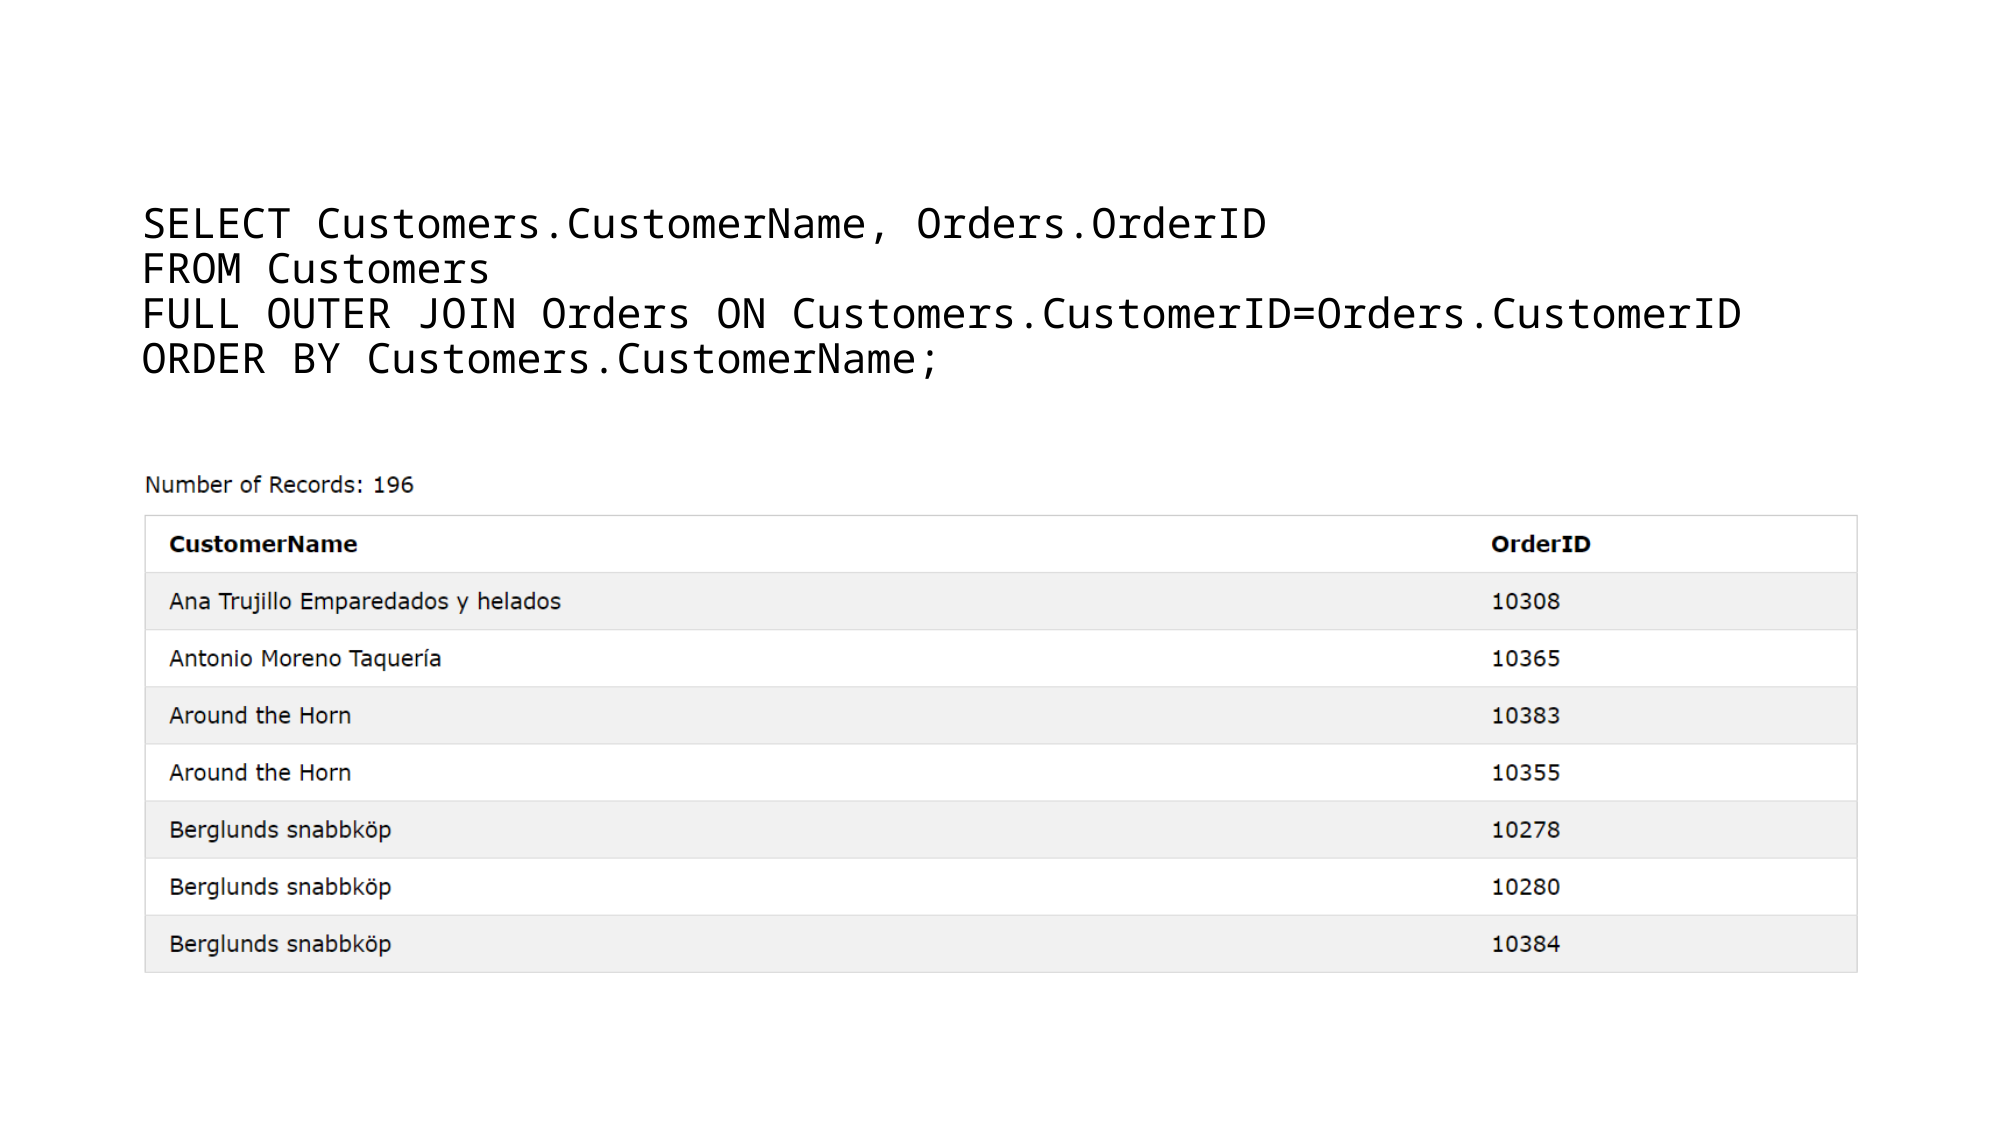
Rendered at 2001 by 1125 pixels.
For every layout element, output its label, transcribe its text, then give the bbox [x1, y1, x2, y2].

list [139, 466, 1865, 973]
title SELECT Customers.CustomerName, Orders.OrderID FROM Customers FULL OUTER JOIN Orders ON Customers.CustomerID=Orders.CustomerID ORDER BY Customers.CustomerName; [141, 183, 1867, 401]
